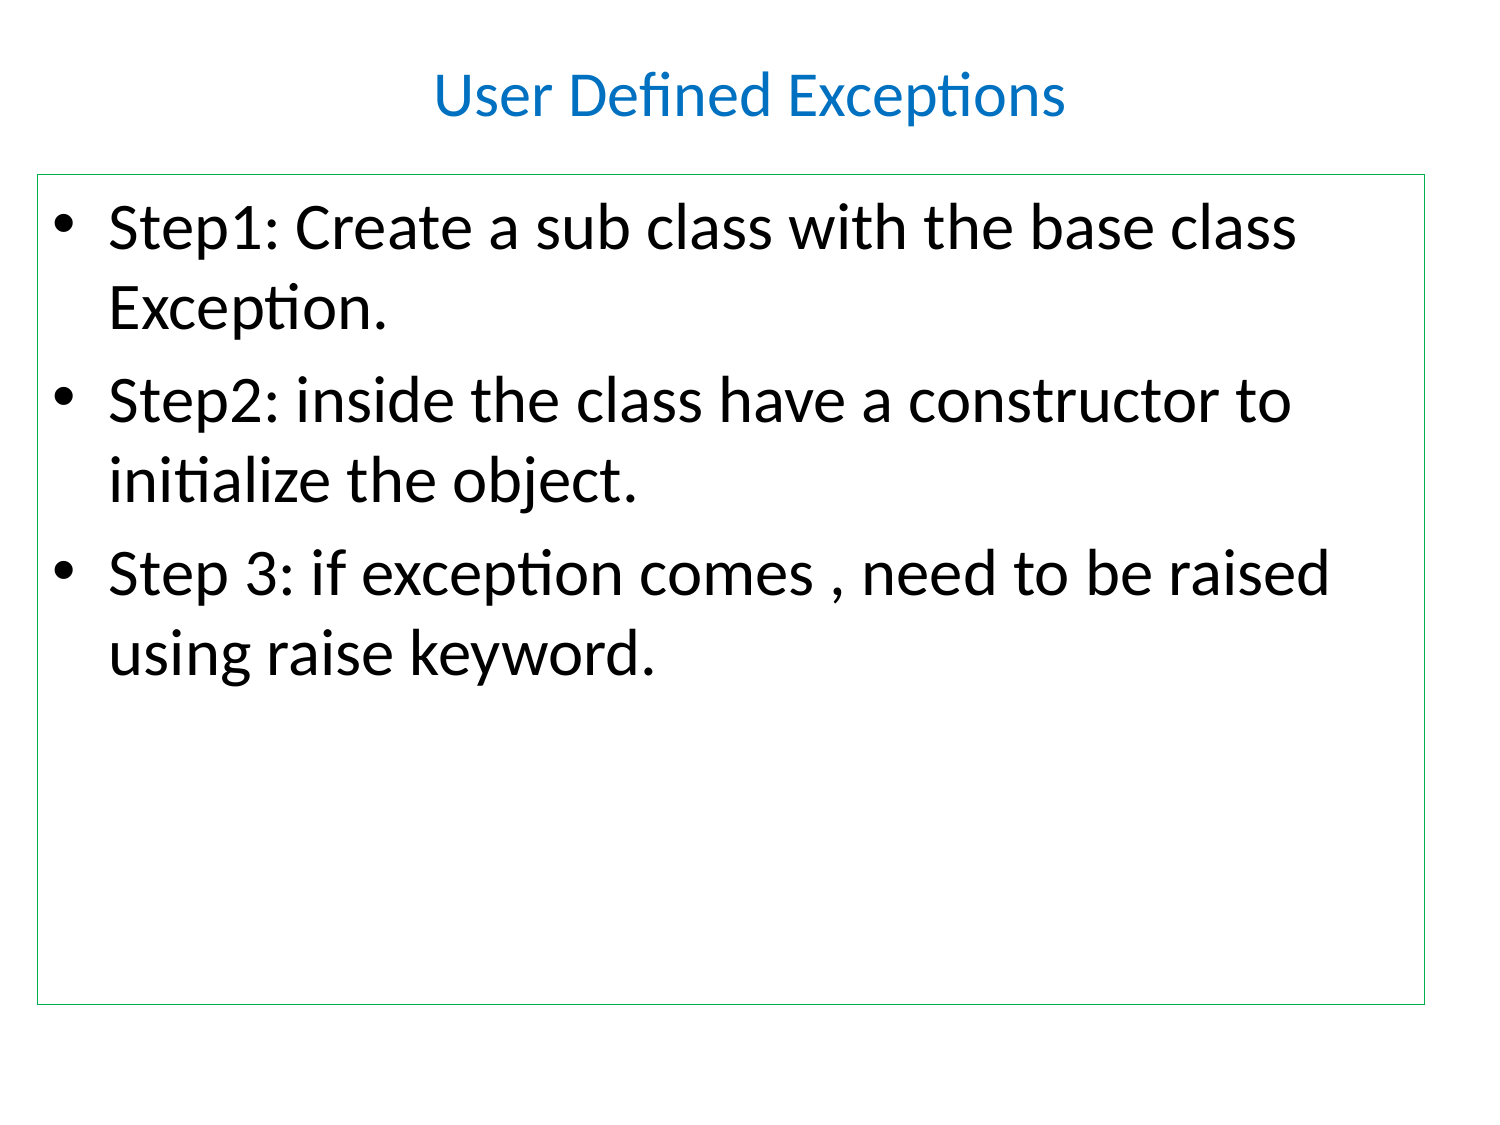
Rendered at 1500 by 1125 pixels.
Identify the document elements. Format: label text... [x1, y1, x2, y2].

title User Defined Exceptions [75, 45, 1425, 138]
list Step1: Create a sub class with the base class Exception. Step2: inside the class have a constructor to initialize the object. Step 3: if exception comes , need to be raised using raise keyword. [37, 174, 1425, 1005]
